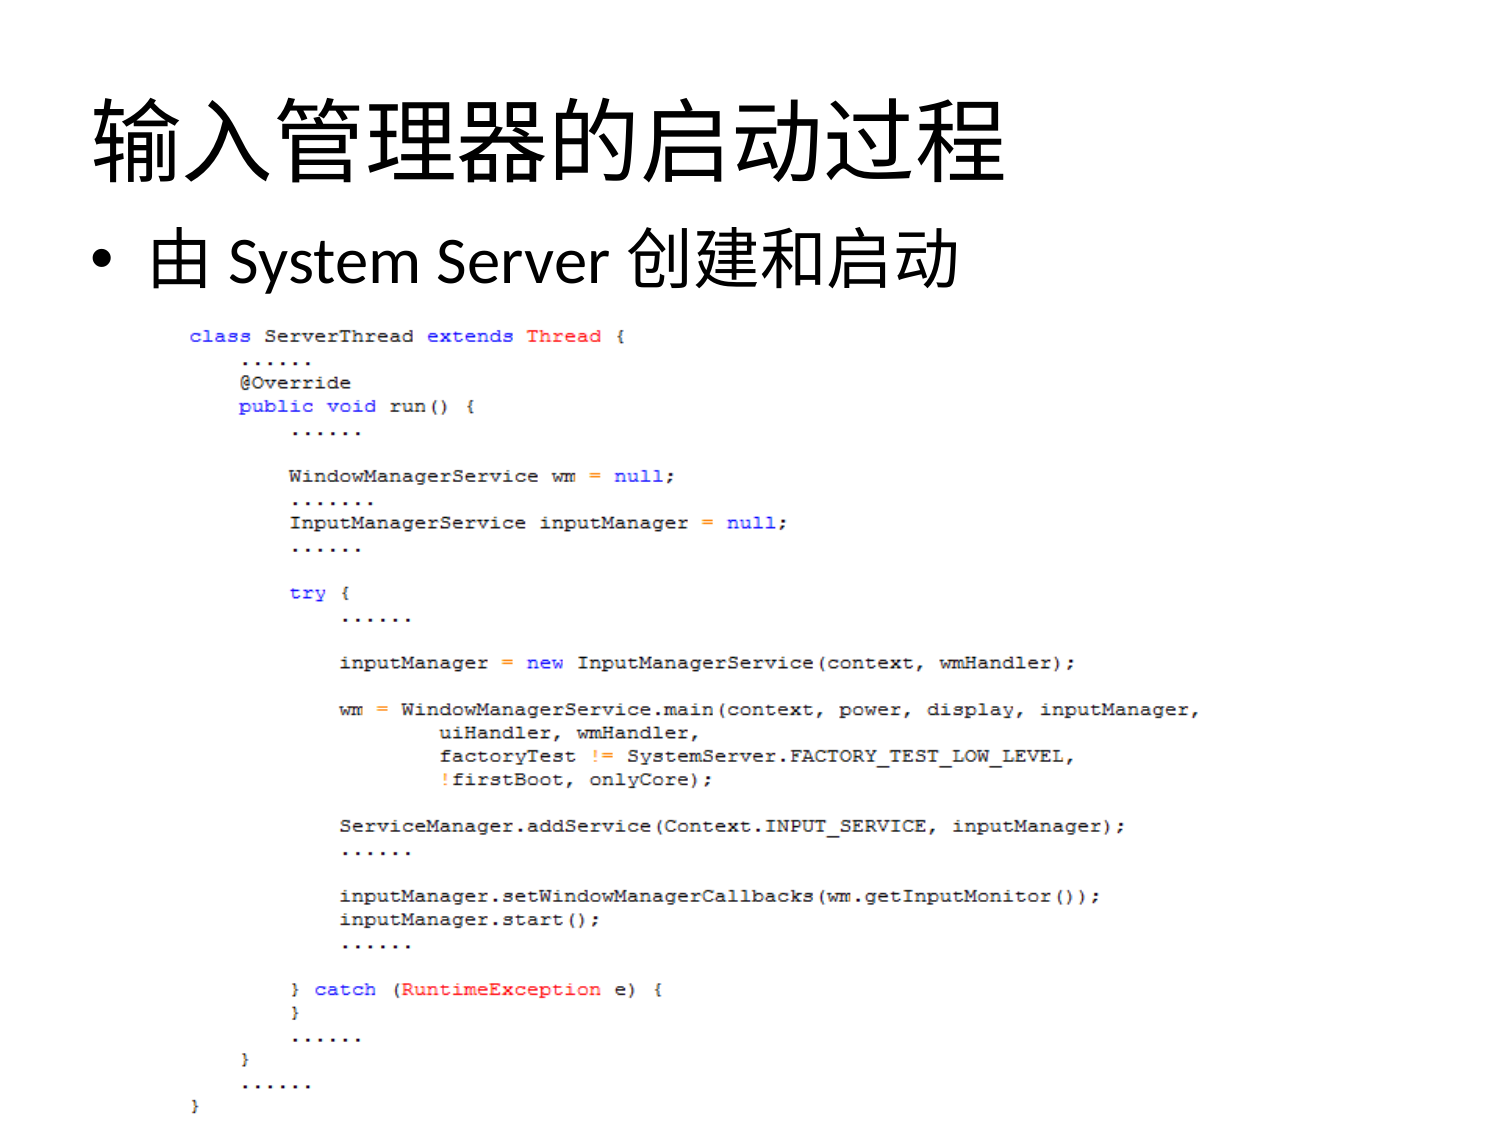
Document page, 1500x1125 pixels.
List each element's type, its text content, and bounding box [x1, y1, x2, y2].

list 由System Server创建和启动 [75, 209, 1425, 953]
picture [182, 326, 1218, 1125]
title 输入管理器的启动过程 [75, 45, 1425, 209]
